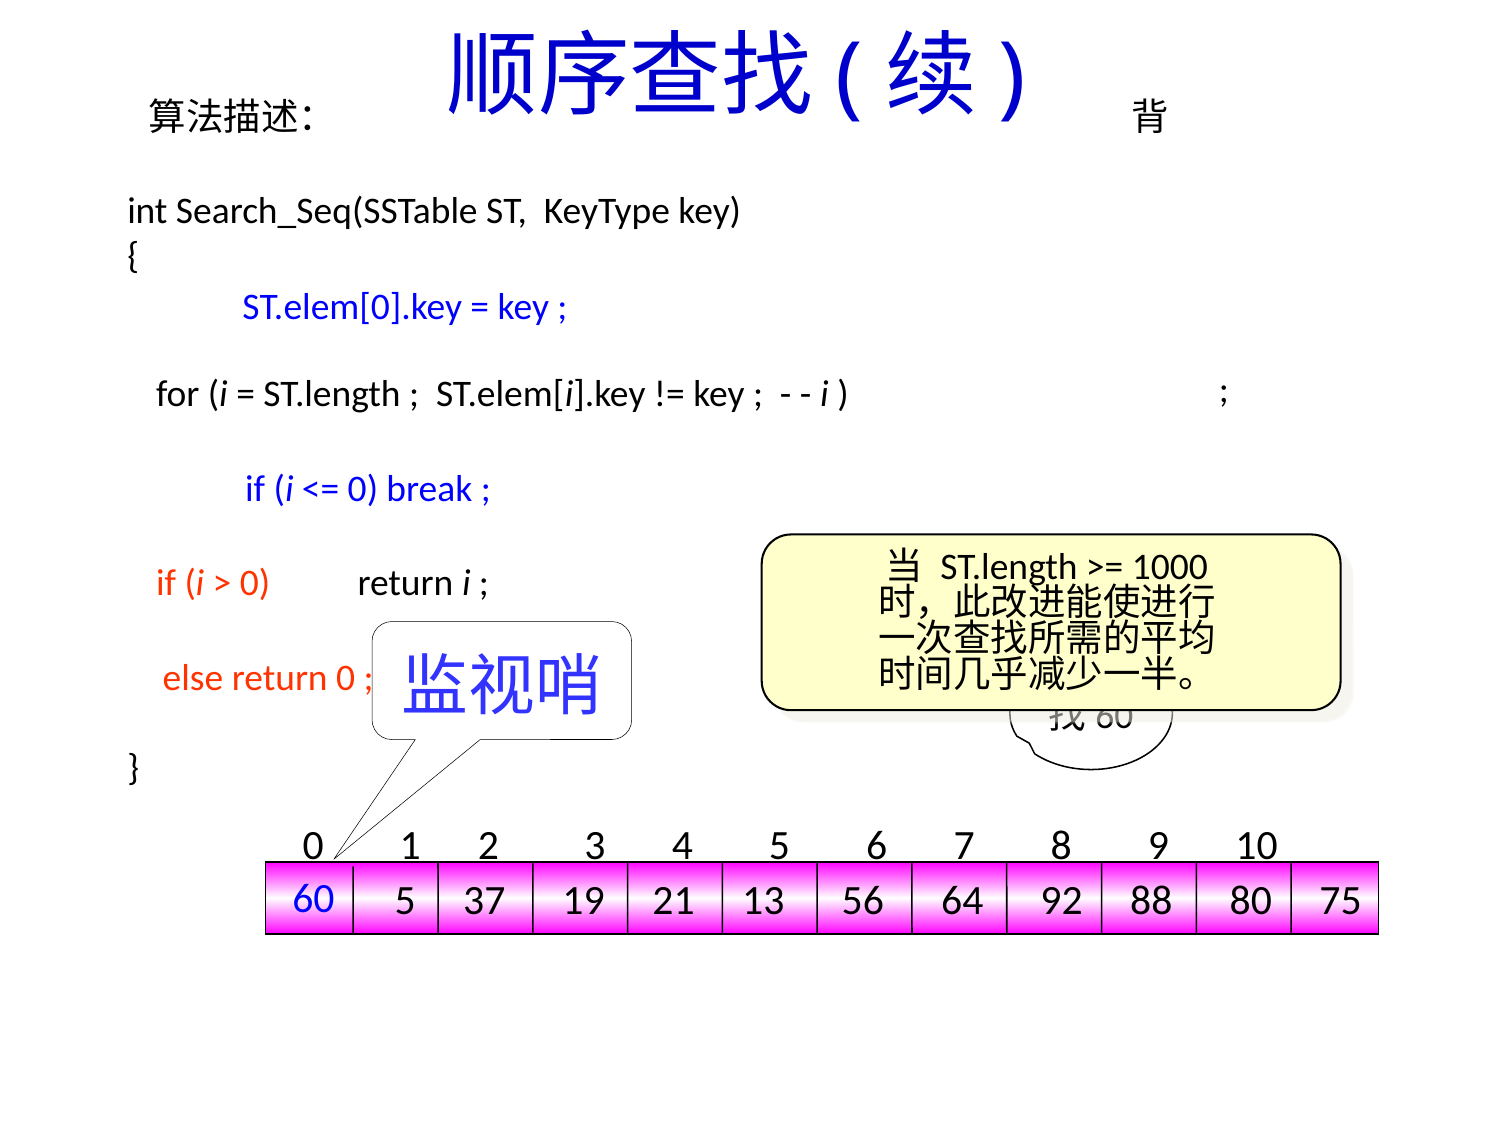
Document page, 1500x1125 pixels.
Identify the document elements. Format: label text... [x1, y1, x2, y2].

text_box if (i <= 0) break ; [230, 456, 656, 517]
text_box if (i > 0) [123, 550, 342, 611]
text_box ST.elem[0].key = key ; [227, 274, 600, 335]
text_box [265, 810, 1384, 935]
text_box 顺序查找(续) [73, 8, 1424, 197]
text_box int Search_Seq(SSTable ST, KeyType key) { [112, 197, 1235, 284]
text_box ; [1204, 357, 1253, 418]
text_box else return 0 ; [147, 645, 372, 706]
text_box } [112, 735, 184, 796]
text_box 找60 [1011, 723, 1172, 770]
text_box 监视哨 [368, 621, 632, 808]
text_box 背 [1116, 85, 1471, 146]
text_box return i ; [342, 550, 597, 611]
text_box for (i = ST.length ; ST.elem[i].key != key ; - - i ) [123, 361, 1247, 422]
text_box 当 ST.length >= 1000 时，此改进能使进行 一次查找所需的平均 时间几乎减少一半。 [761, 534, 1341, 711]
